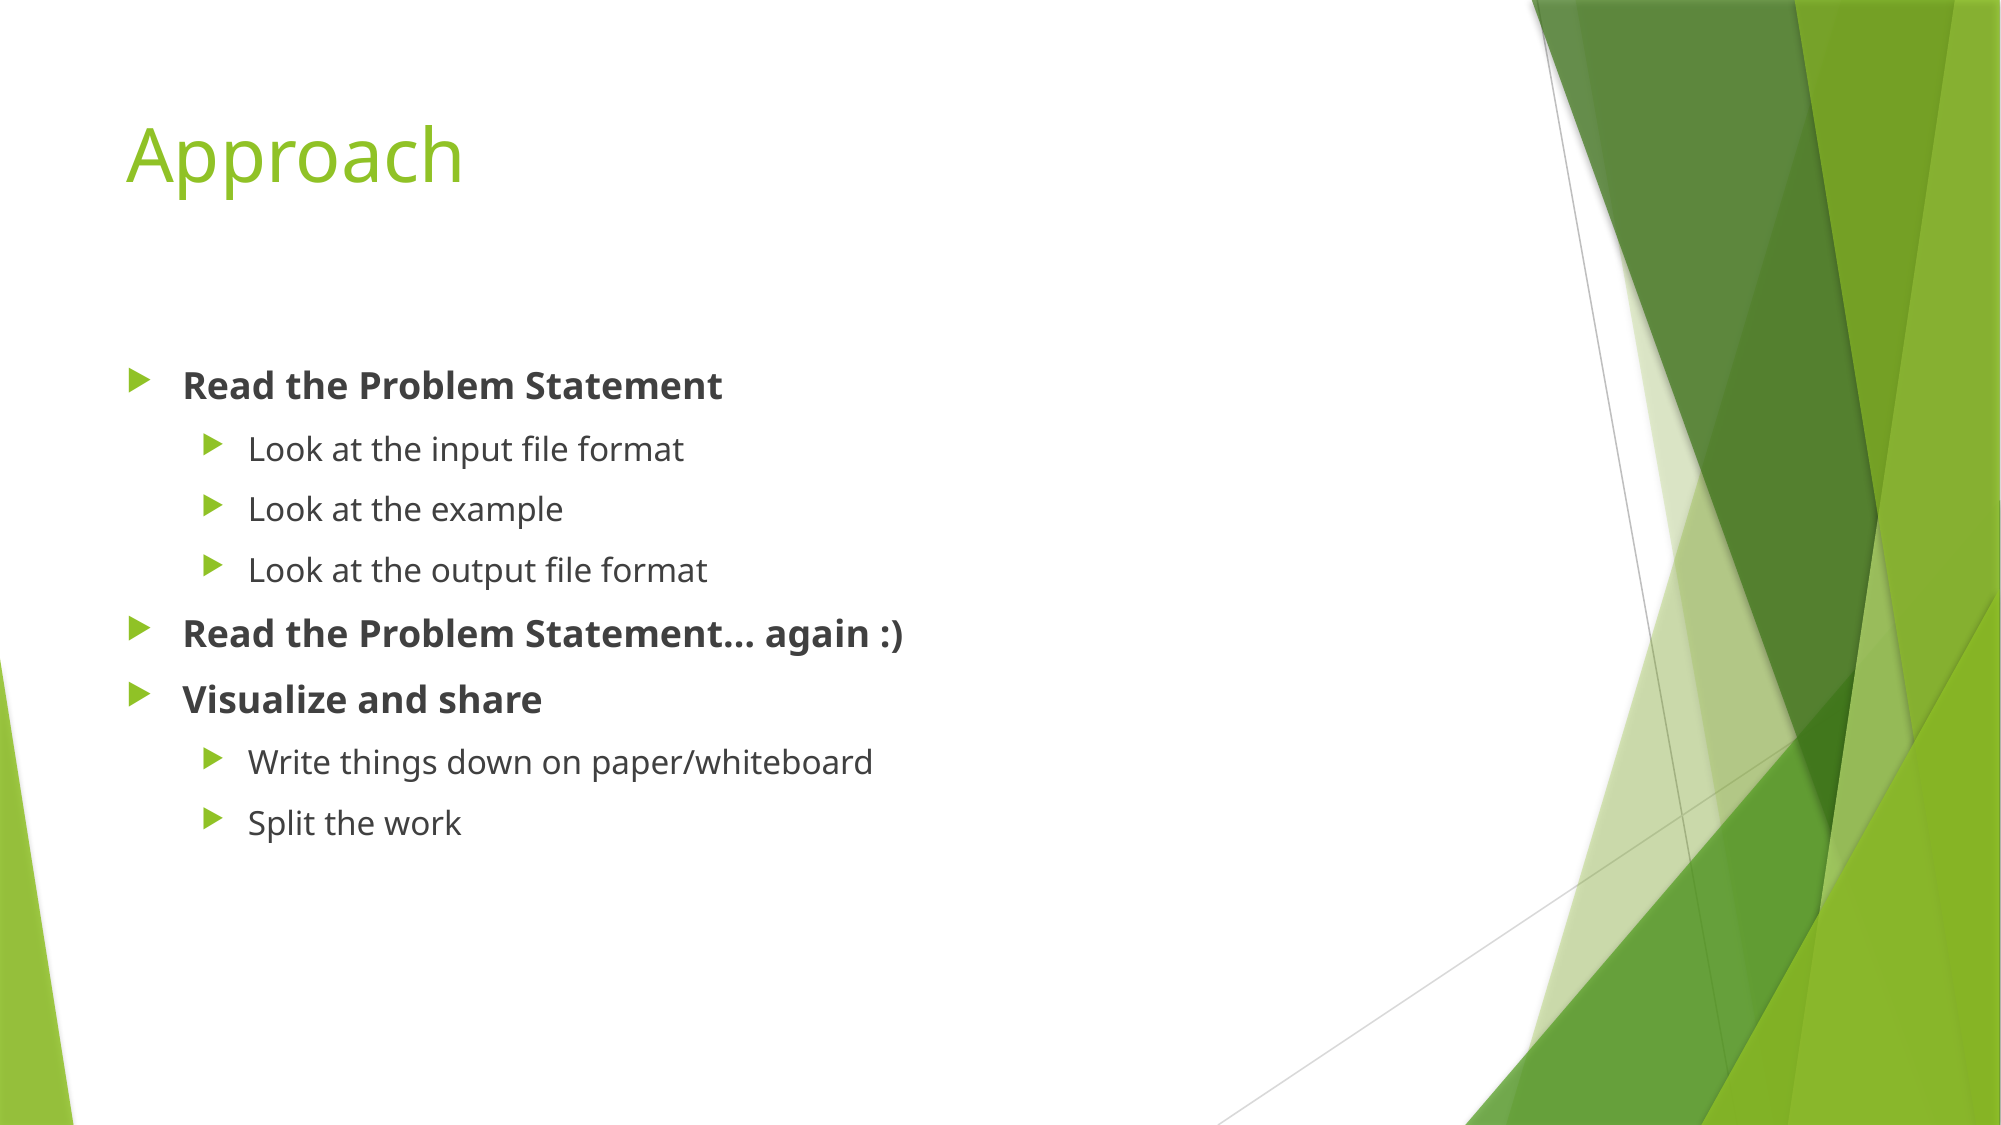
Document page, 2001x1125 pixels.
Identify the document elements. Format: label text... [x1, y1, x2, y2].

list Read the Problem Statement Look at the input file format Look at the example Look at the output file format Read the Problem Statement… again :) Visualize and share Write things down on paper/whiteboard Split the work [111, 354, 1522, 992]
title Approach [111, 99, 1522, 317]
